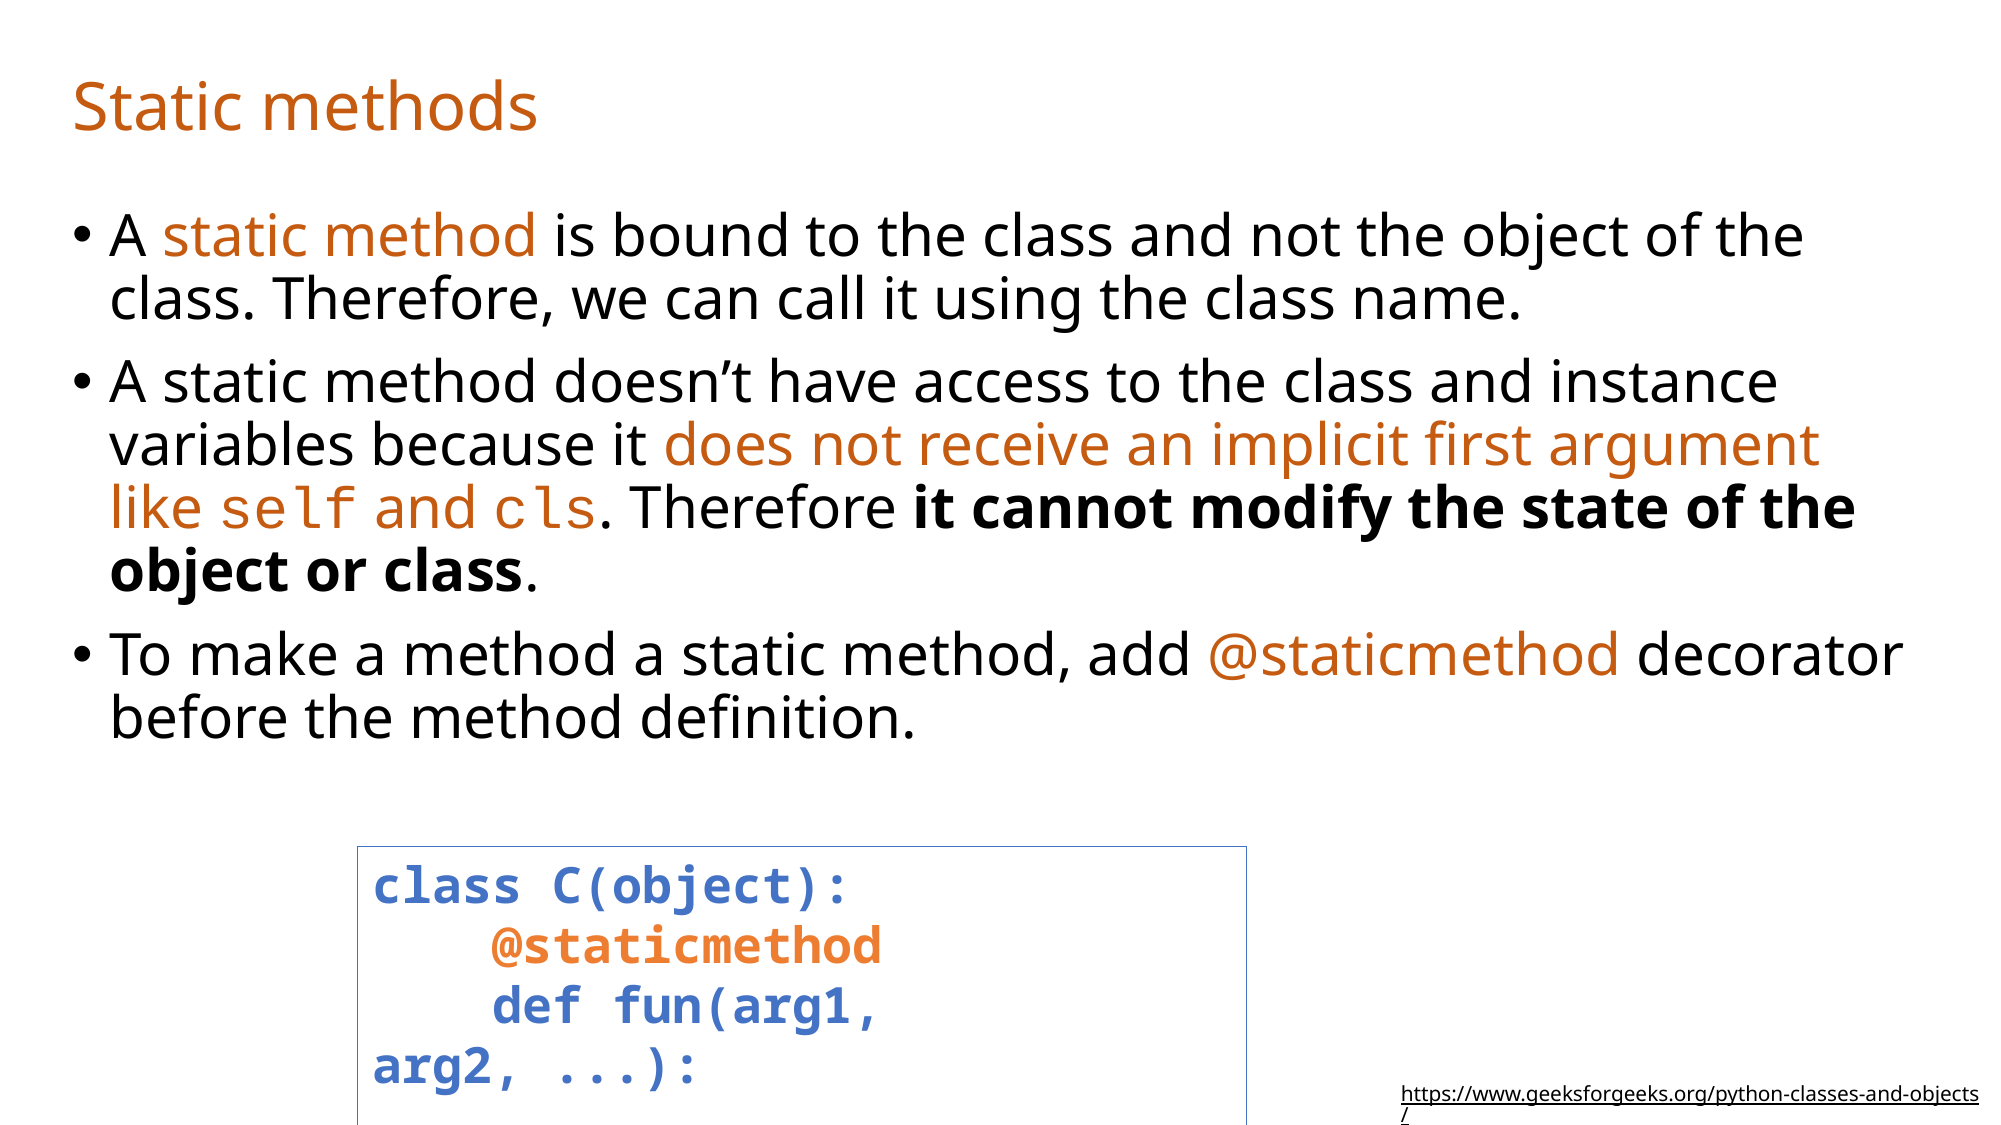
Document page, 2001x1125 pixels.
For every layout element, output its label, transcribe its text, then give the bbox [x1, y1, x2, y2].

text_box class C(object): @staticmethod def fun(arg1, arg2, ...): ... [357, 846, 1247, 1125]
text_box https://www.geeksforgeeks.org/python-classes-and-objects/ [1386, 1073, 2000, 1125]
title Static methods [57, 0, 1783, 198]
text_box A static method is bound to the class and not the object of the class. Therefore, we can call it using the class name. A static method doesn’t have access to the class and instance variables because it does not receive an implicit first argument like self and cls. Therefore it cannot modify the state of the object or class. To make a method a static method, add @staticmethod decorator before the method definition. [57, 198, 1920, 927]
